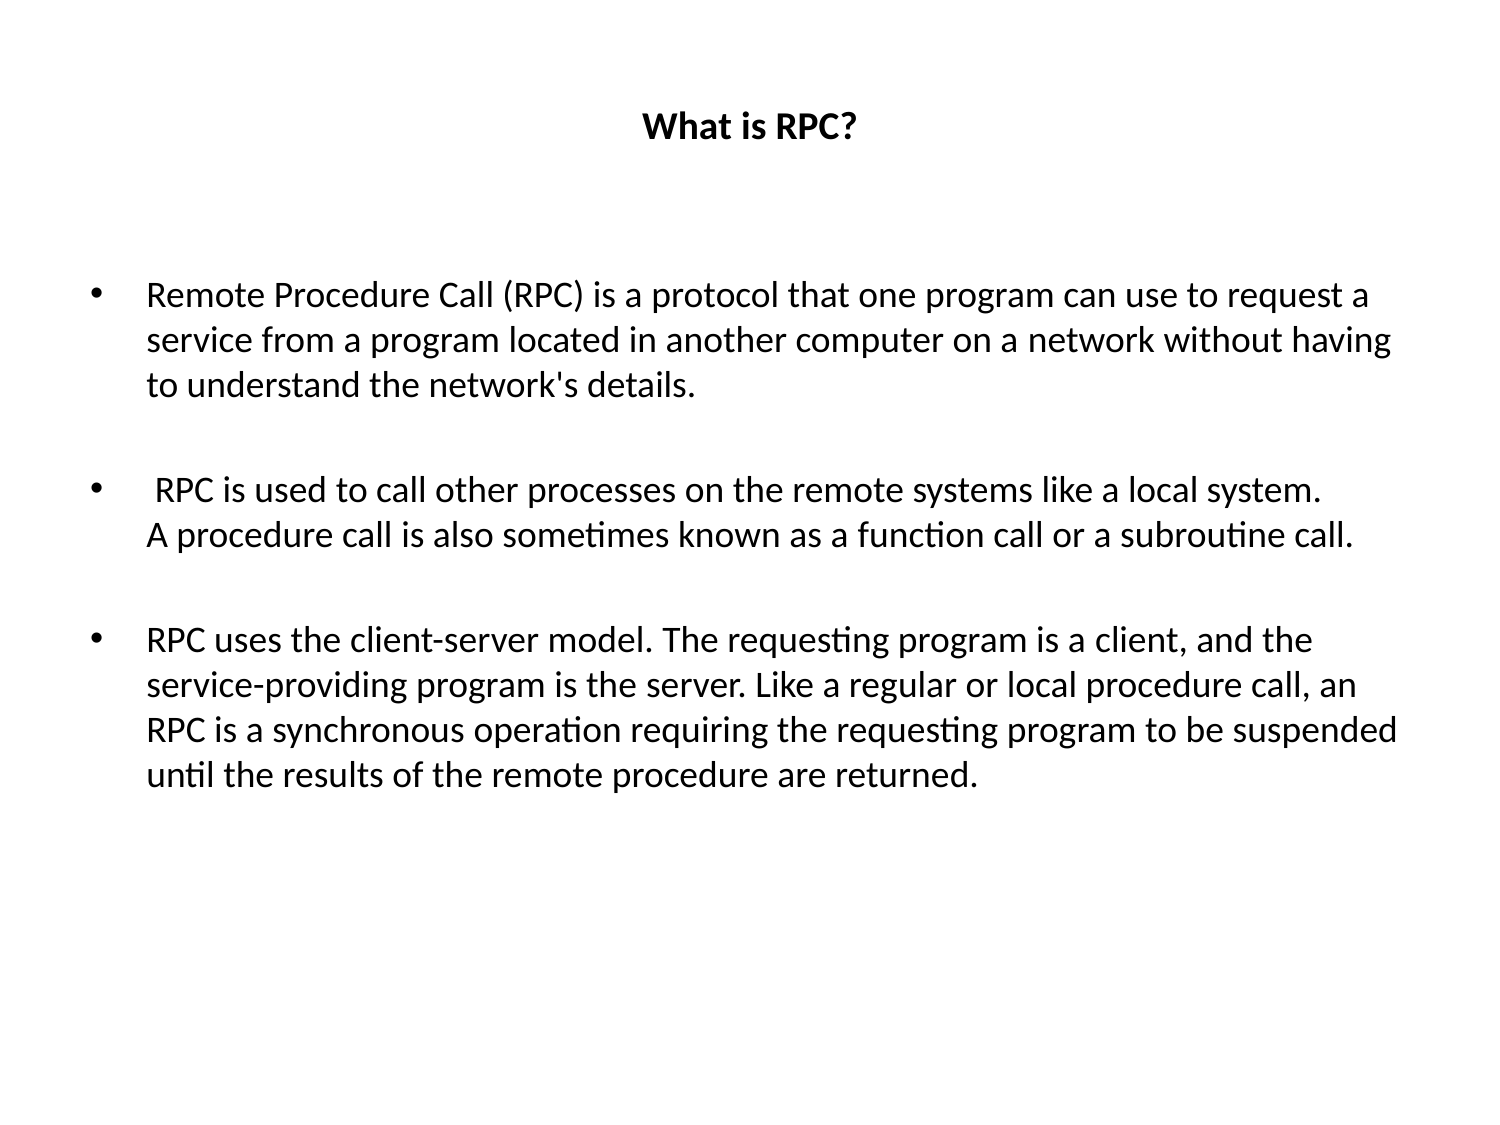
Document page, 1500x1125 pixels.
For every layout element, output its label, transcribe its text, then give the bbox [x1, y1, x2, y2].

list Remote Procedure Call (RPC) is a protocol that one program can use to request a service from a program located in another computer on a network without having to understand the network's details. RPC is used to call other processes on the remote systems like a local system. A procedure call is also sometimes known as a function call or a subroutine call. RPC uses the client-server model. The requesting program is a client, and the service-providing program is the server. Like a regular or local procedure call, an RPC is a synchronous operation requiring the requesting program to be suspended until the results of the remote procedure are returned. [75, 262, 1425, 1005]
title What is RPC? [75, 45, 1425, 233]
